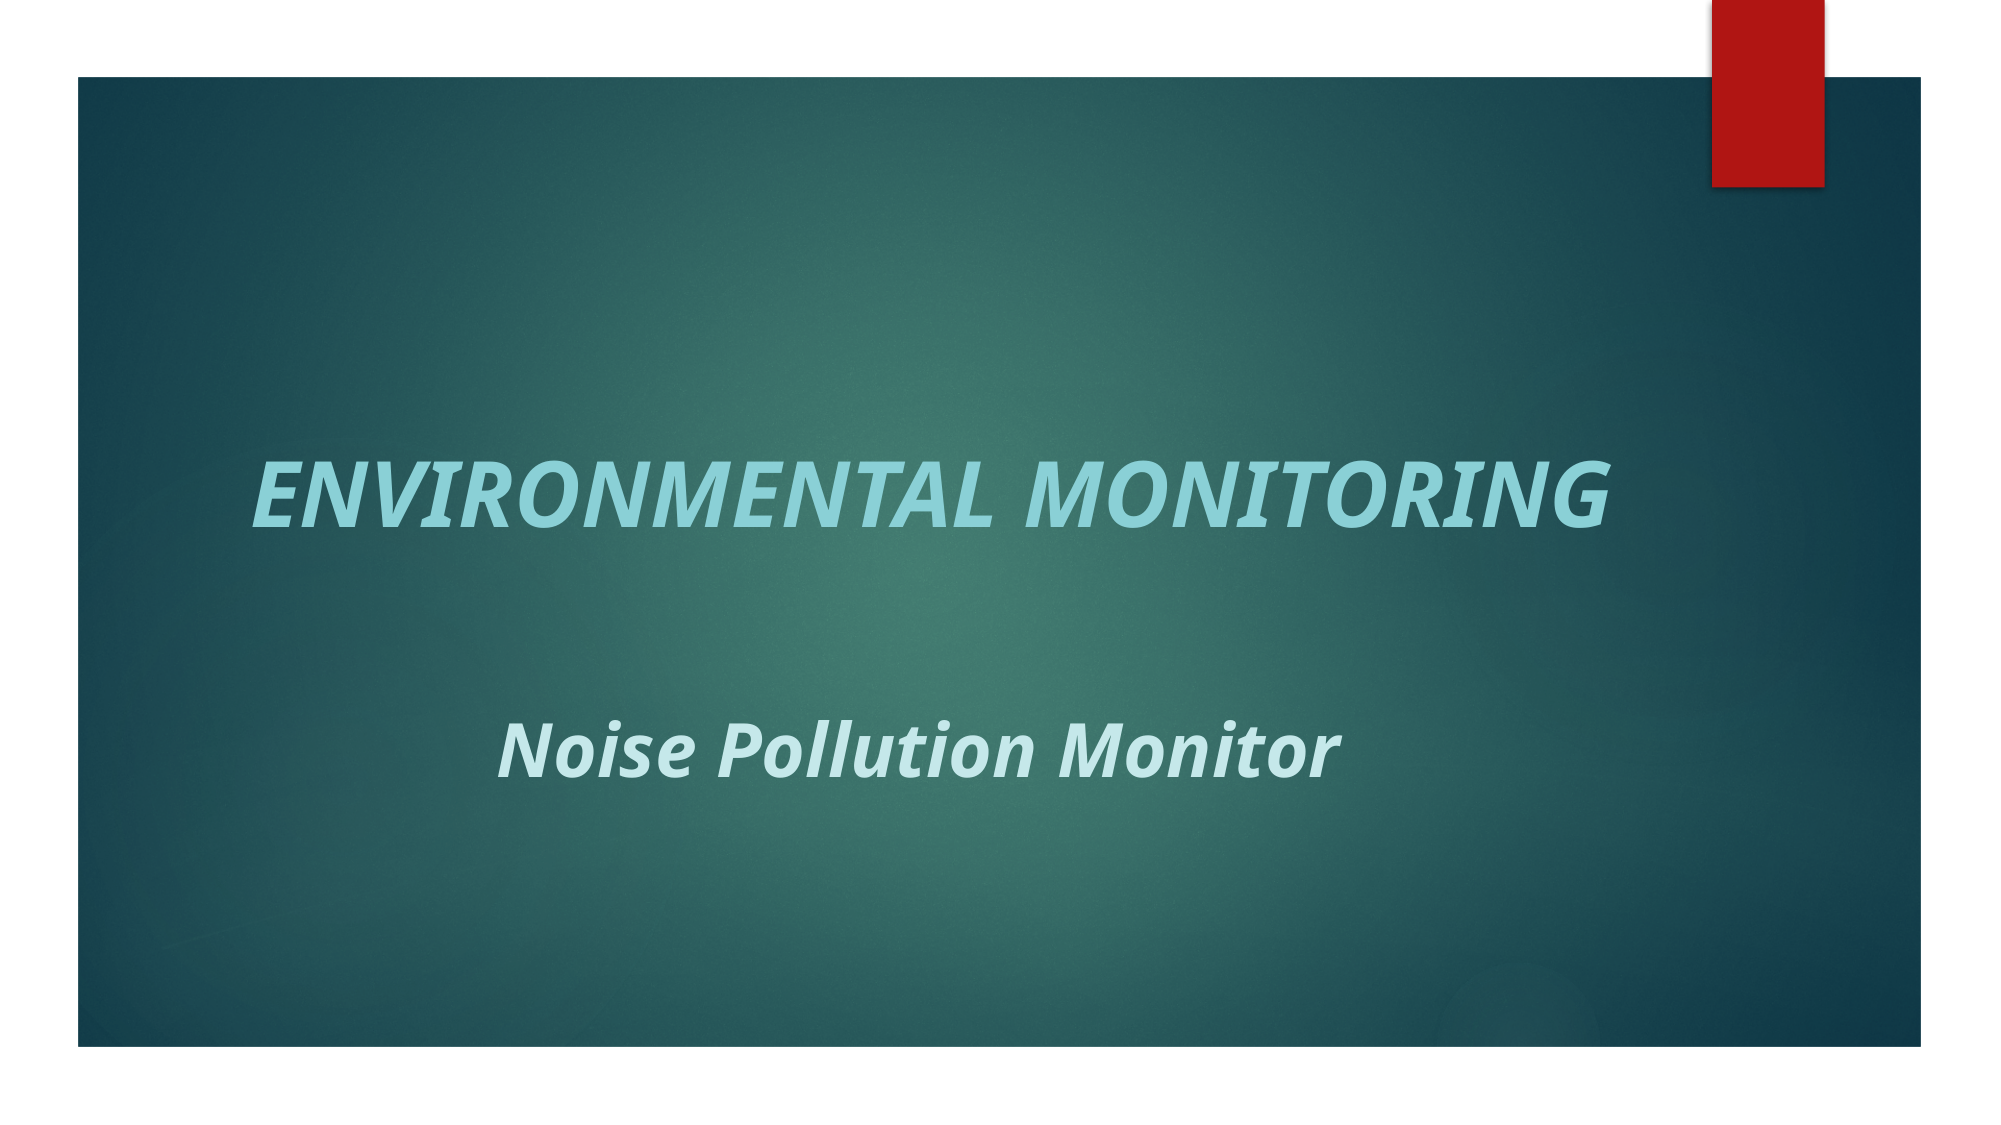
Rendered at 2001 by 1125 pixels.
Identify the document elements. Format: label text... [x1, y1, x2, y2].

title ENVIRONMENTAL MONITORING [235, 114, 1684, 554]
subtitle Noise Pollution Monitor [481, 694, 1930, 837]
